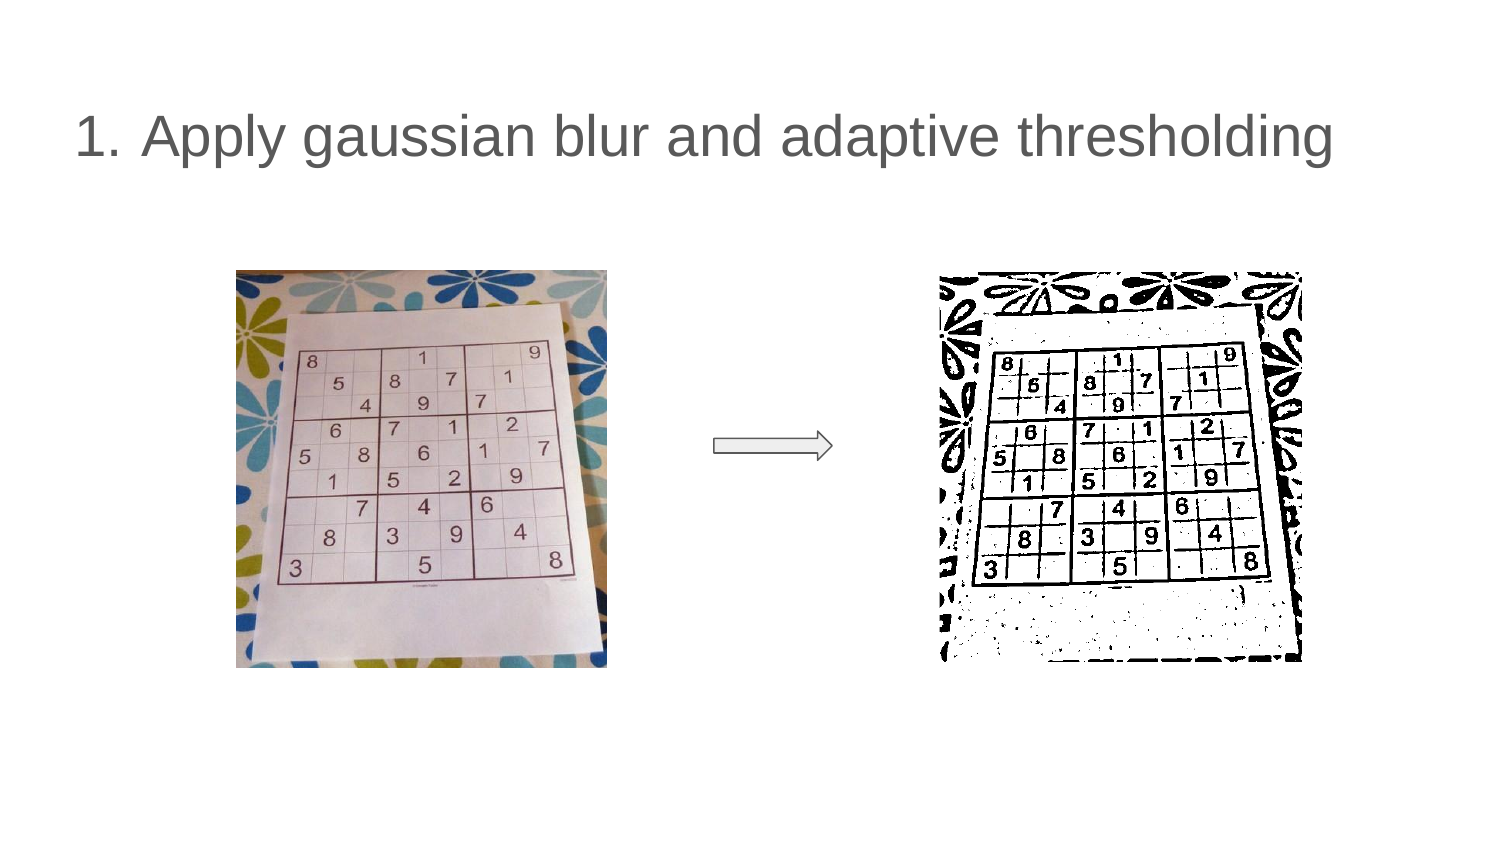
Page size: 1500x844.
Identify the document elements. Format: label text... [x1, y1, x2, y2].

picture [236, 270, 607, 668]
text_box [713, 431, 833, 461]
picture [939, 264, 1311, 662]
title Apply gaussian blur and adaptive thresholding [51, 72, 1449, 167]
